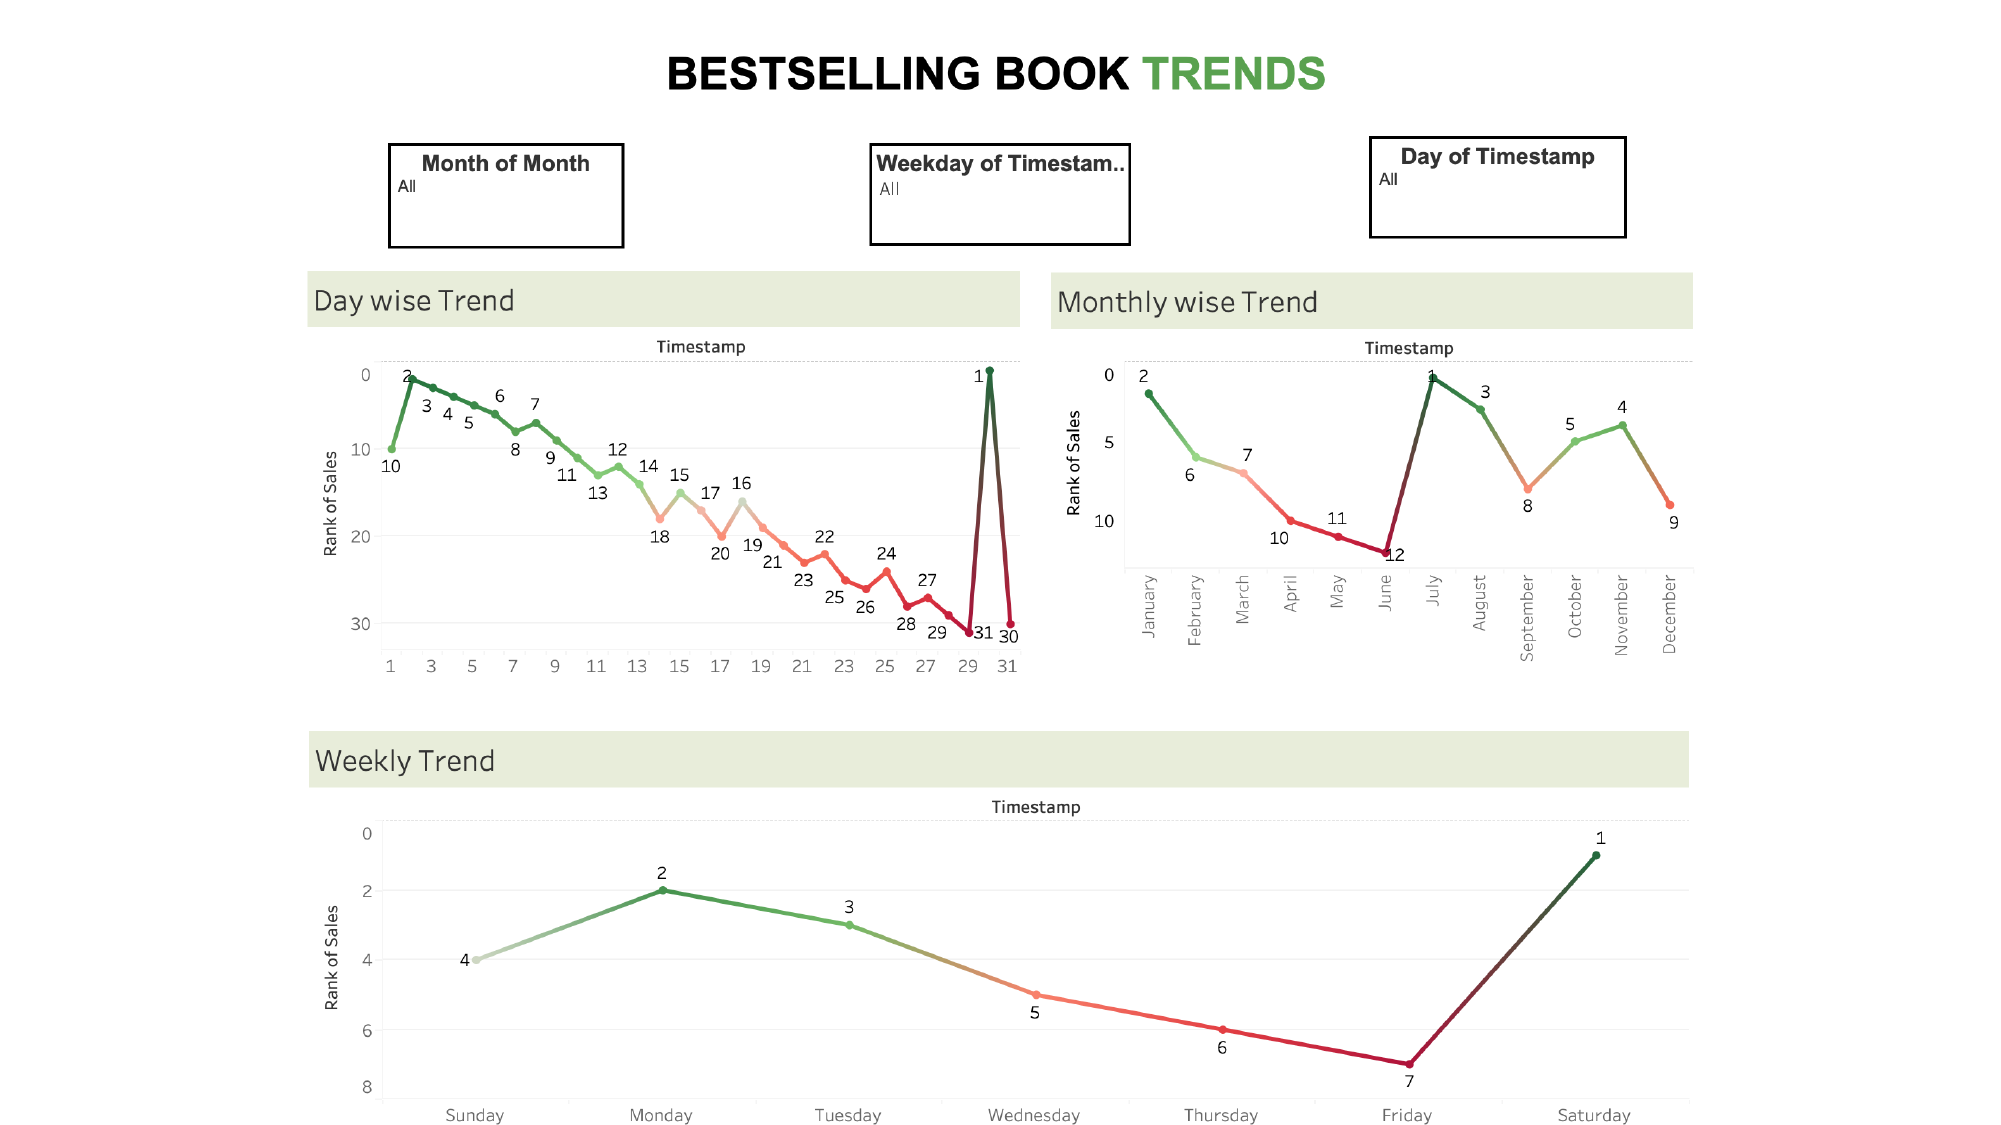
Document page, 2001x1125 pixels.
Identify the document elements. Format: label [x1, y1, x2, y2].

picture [296, 0, 1704, 1125]
